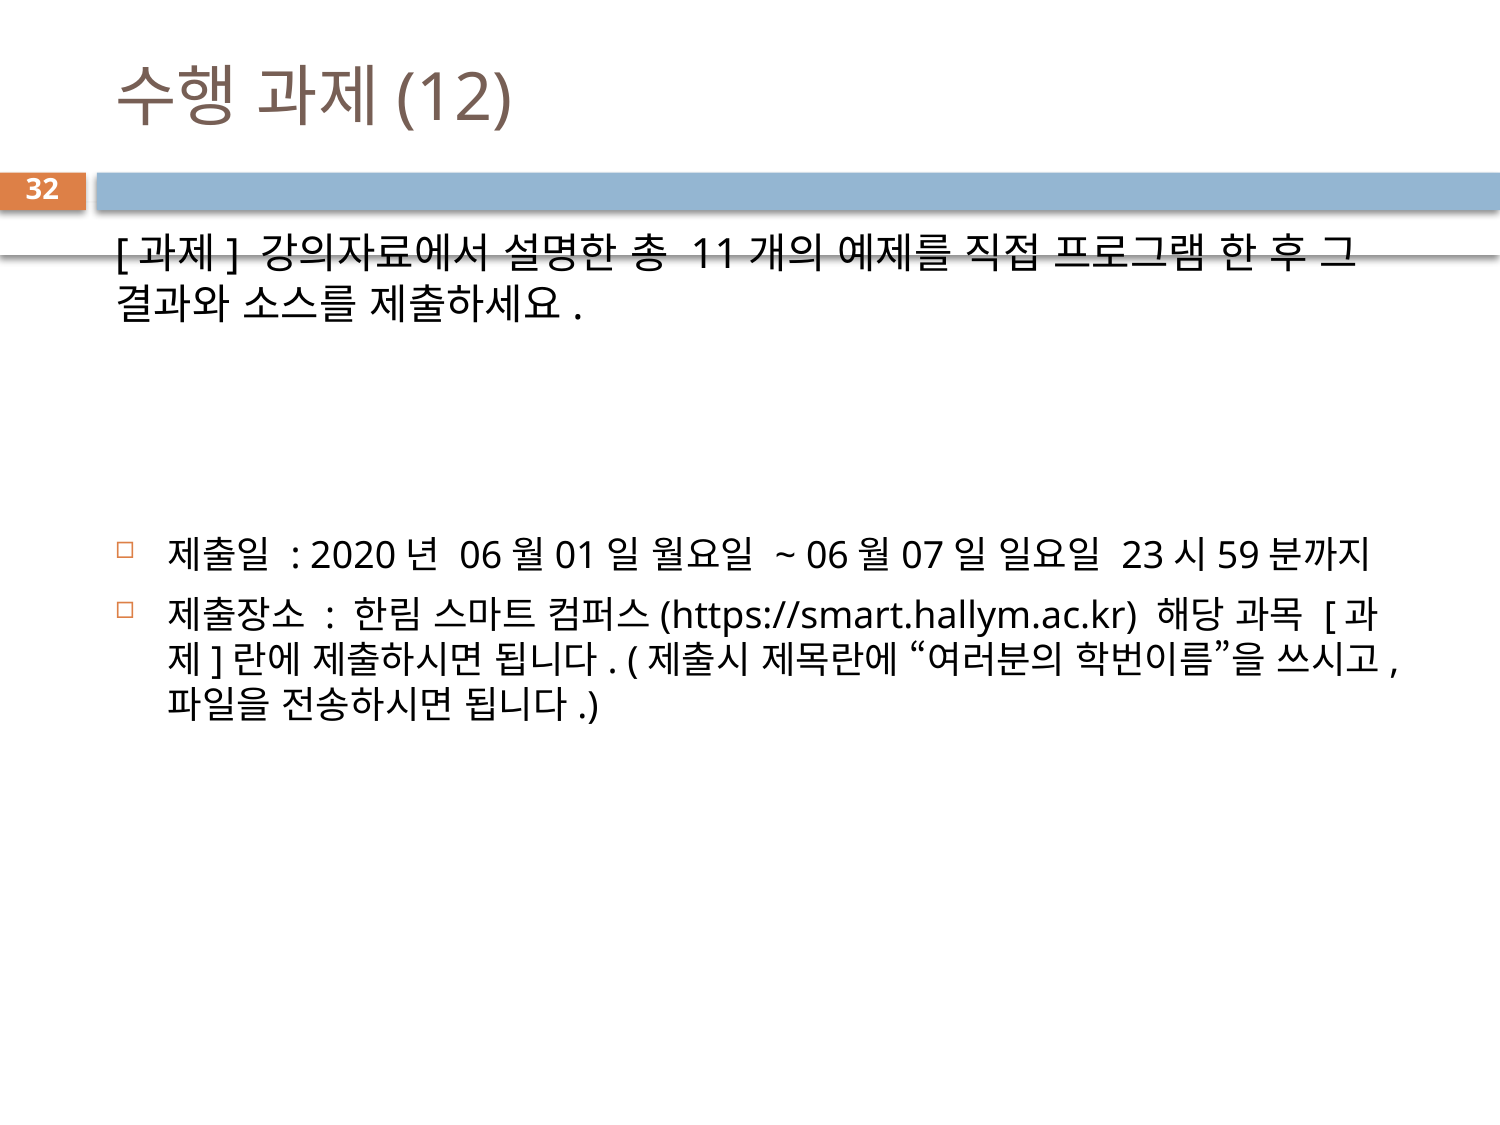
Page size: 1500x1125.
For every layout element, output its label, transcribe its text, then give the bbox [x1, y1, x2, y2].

title 수행 과제(12) [100, 37, 1438, 149]
list [과제] 강의자료에서 설명한 총 11개의 예제를 직접 프로그램 한 후 그 결과와 소스를 제출하세요. 제출일 : 2020년 06월01일 월요일 ~ 06월07일 일요일 23시59분까지 제출장소 : 한림 스마트 컴퍼스(https://smart.hallym.ac.kr) 해당 과목 [과제]란에 제출하시면 됩니다. (제출시 제목란에 “여러분의 학번이름”을 쓰시고, 파일을 전송하시면 됩니다.) [100, 219, 1438, 1047]
slide_number 32 [0, 170, 87, 211]
